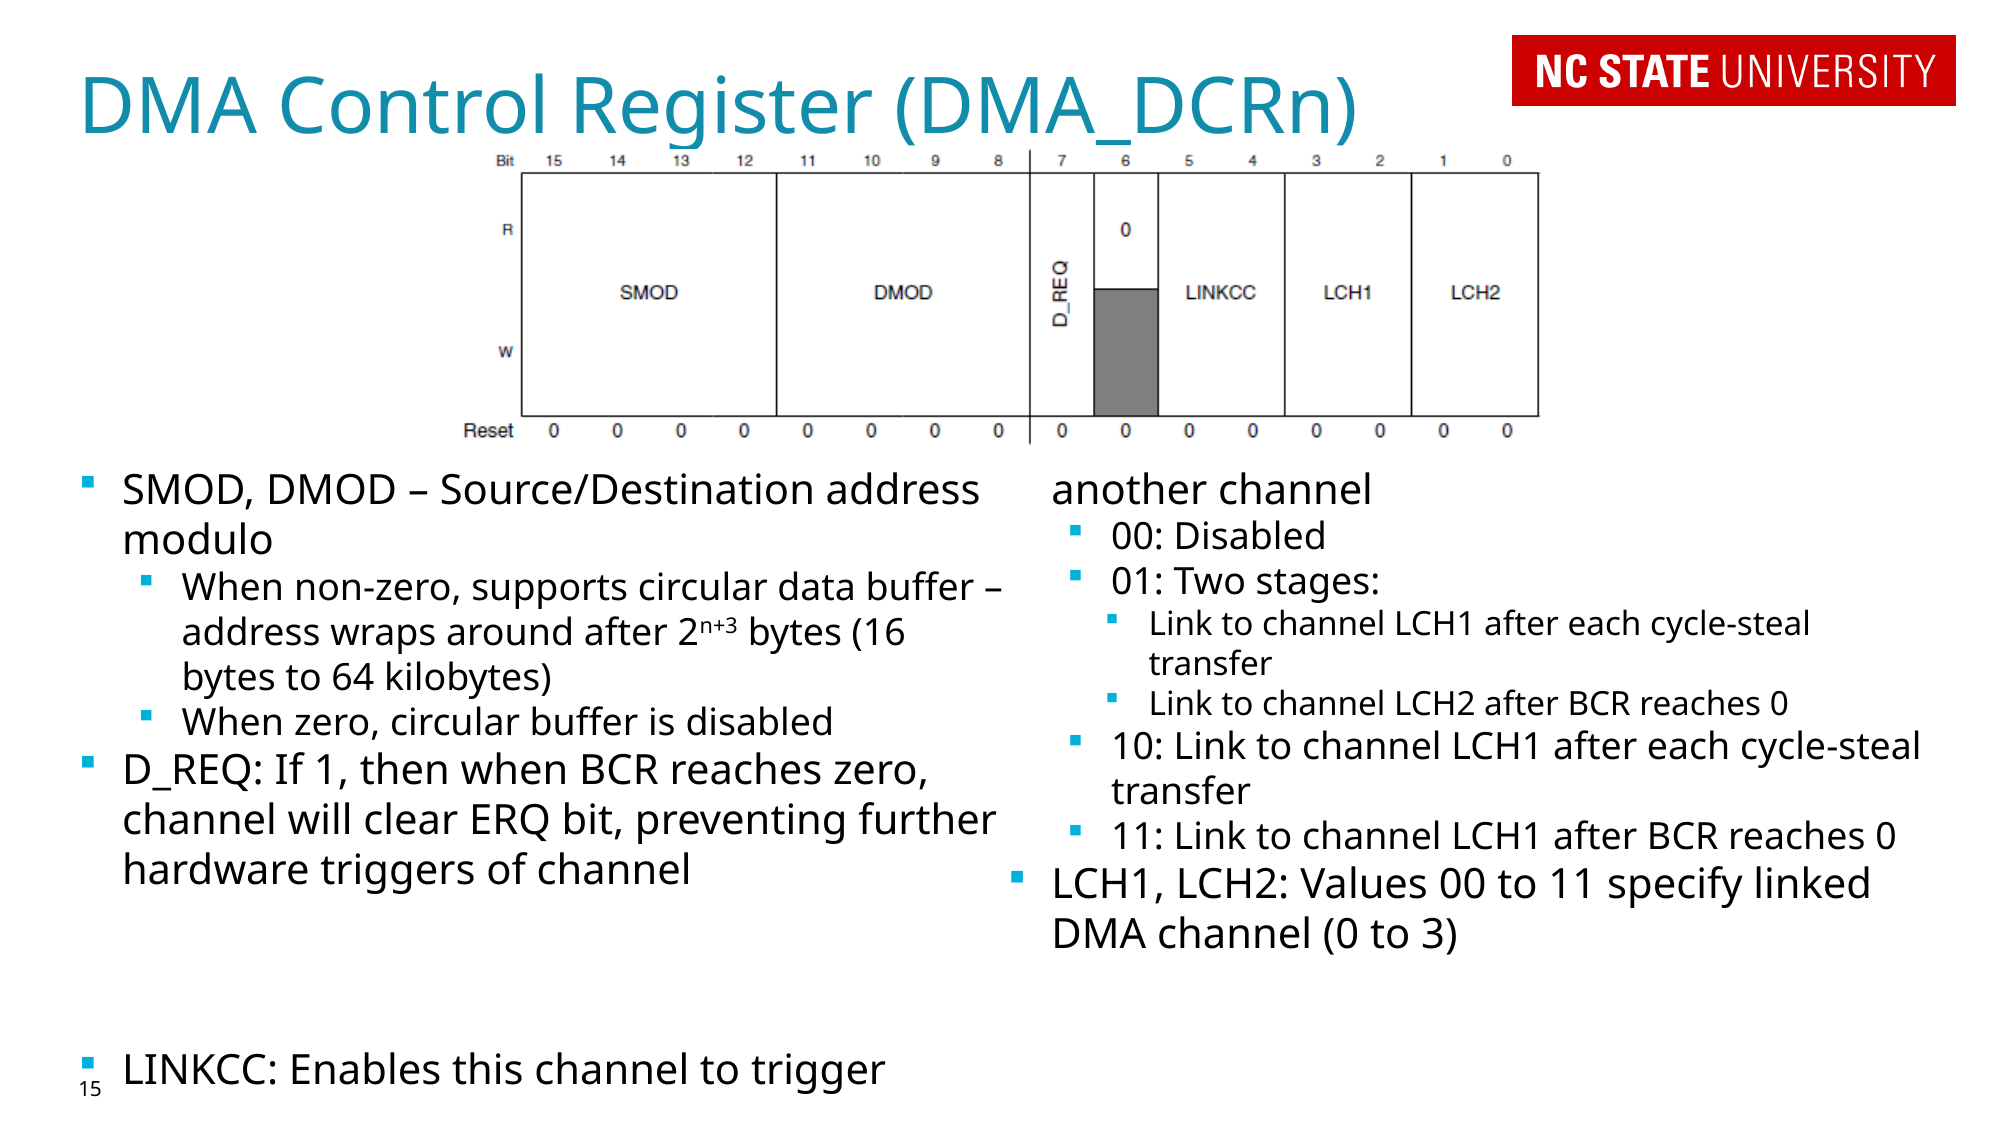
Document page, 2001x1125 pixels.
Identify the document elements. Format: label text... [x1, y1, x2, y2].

picture [1512, 35, 1956, 106]
list SMOD, DMOD – Source/Destination address modulo When non-zero, supports circular data buffer – address wraps around after 2n+3 bytes (16 bytes to 64 kilobytes) When zero, circular buffer is disabled D_REQ: If 1, then when BCR reaches zero, channel will clear ERQ bit, preventing further hardware triggers of channel LINKCC: Enables this channel to trigger another channel 00: Disabled 01: Two stages: Link to channel LCH1 after each cycle-steal transfer Link to channel LCH2 after BCR reaches 0 10: Link to channel LCH1 after each cycle-steal transfer 11: Link to channel LCH1 after BCR reaches 0 LCH1, LCH2: Values 00 to 11 specify linked DMA channel (0 to 3) [78, 462, 1938, 1038]
picture [454, 149, 1558, 469]
title DMA Control Register (DMA_DCRn) [78, 55, 1910, 150]
